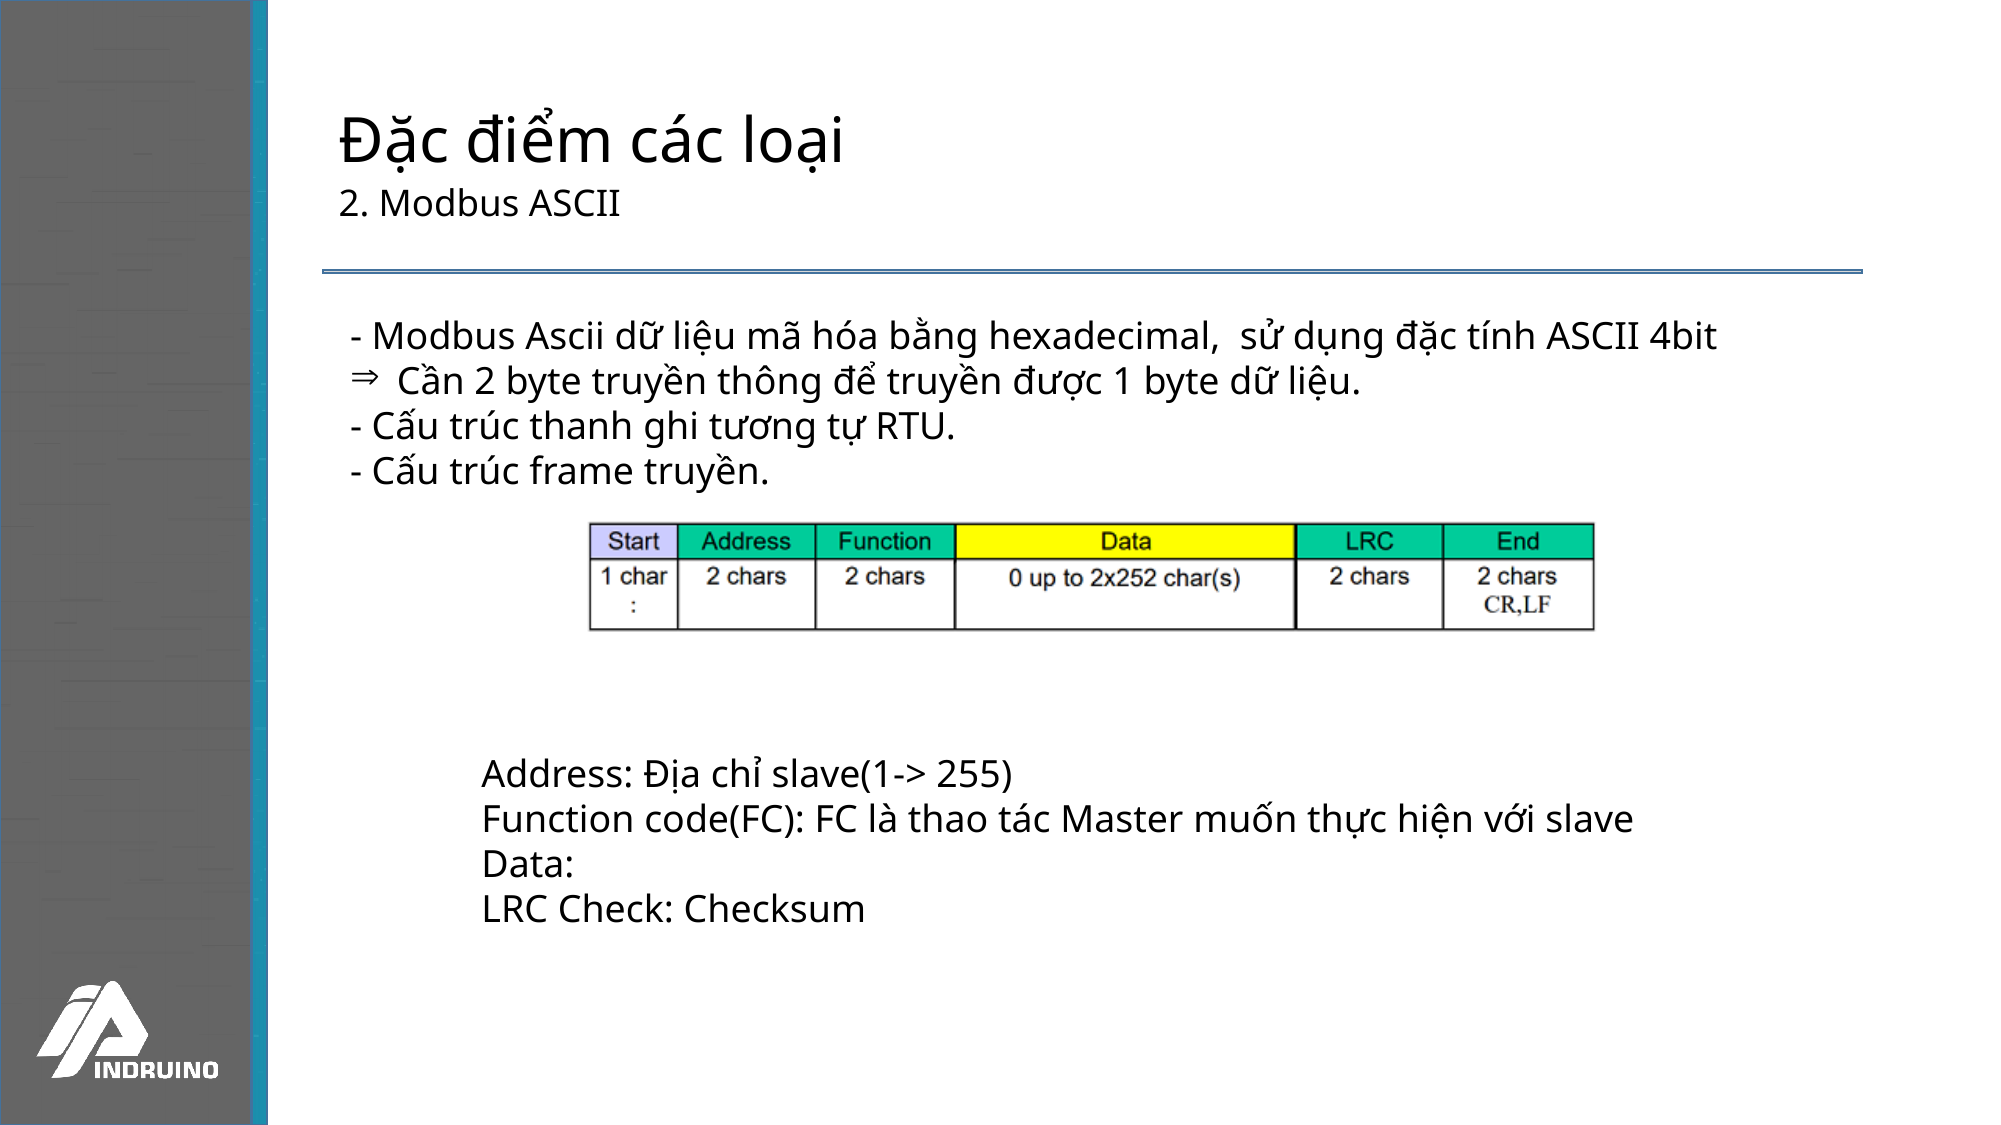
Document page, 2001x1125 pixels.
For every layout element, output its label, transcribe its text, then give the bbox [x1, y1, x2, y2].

subtitle 2. Modbus ASCII [323, 177, 860, 233]
title Đặc điểm các loại [323, 98, 1863, 186]
picture [585, 515, 1601, 638]
picture [1, 1, 250, 1124]
picture [253, 1, 266, 1124]
text_box - Modbus Ascii dữ liệu mã hóa bằng hexadecimal, sử dụng đặc tính ASCII 4bit Cần 2 byte truyền thông để truyền được 1 byte dữ liệu. - Cấu trúc thanh ghi tương tự RTU. - Cấu trúc frame truyền. [335, 304, 1908, 500]
list [323, 291, 1932, 1067]
text_box Address: Địa chỉ slave(1-> 255) Function code(FC): FC là thao tác Master muốn thực hiện với slave Data: LRC Check: Checksum [466, 742, 1785, 937]
